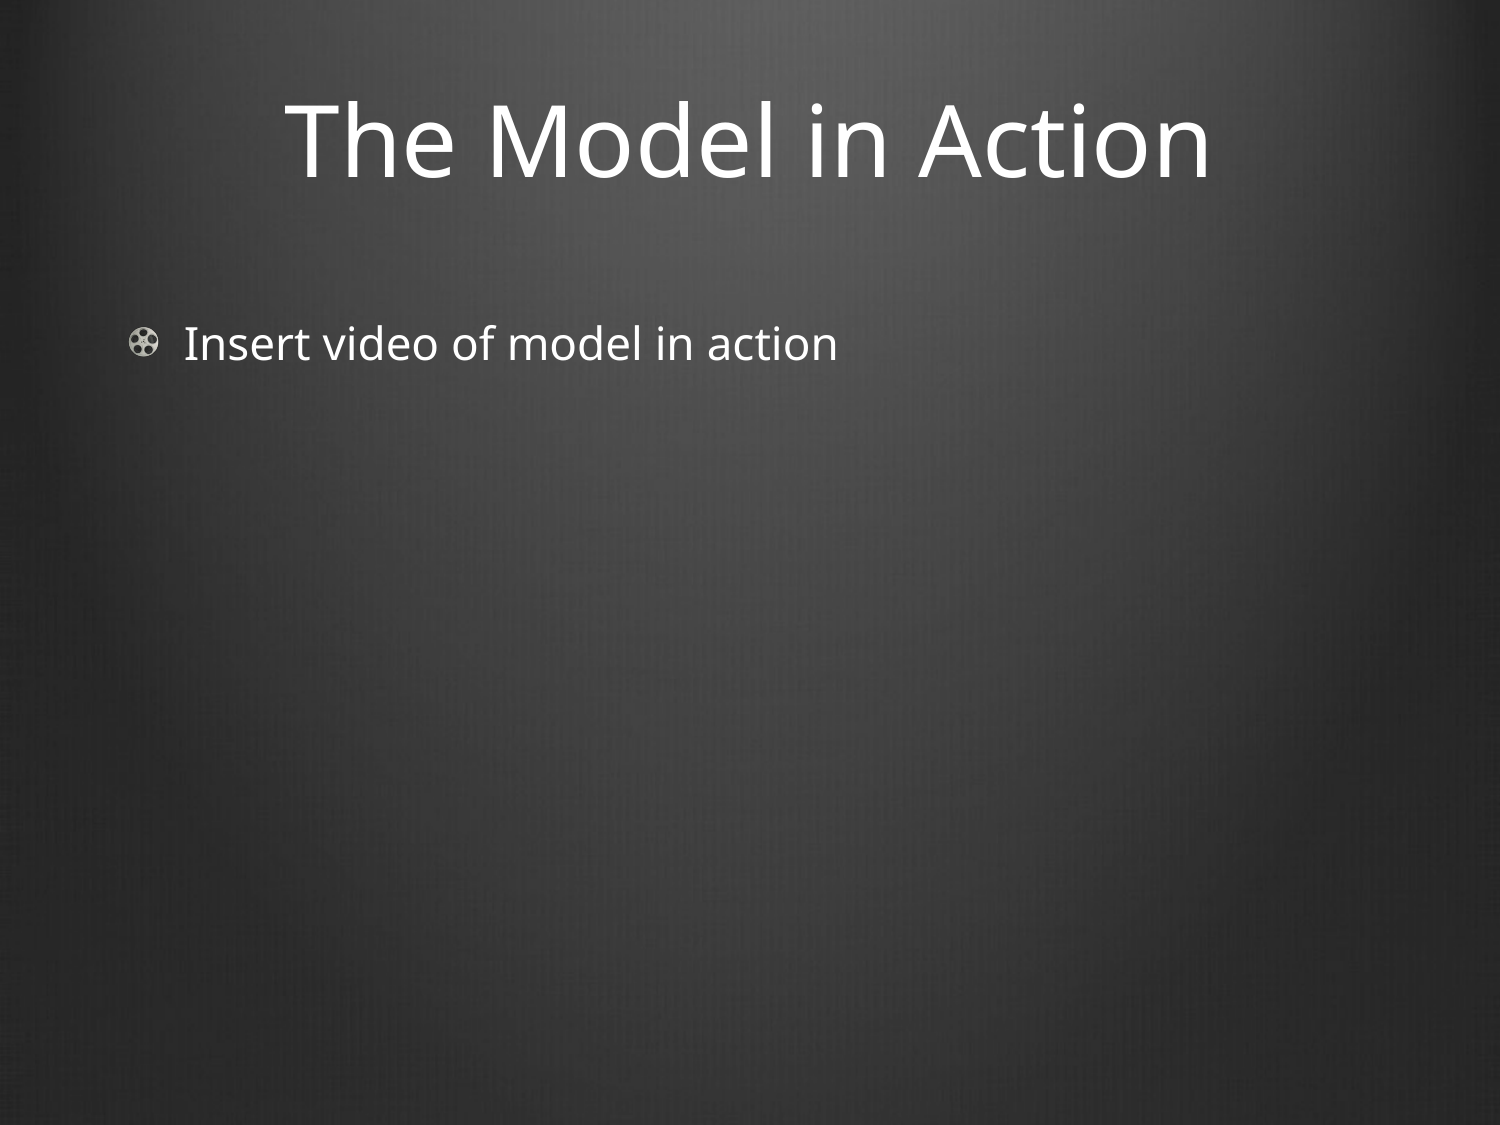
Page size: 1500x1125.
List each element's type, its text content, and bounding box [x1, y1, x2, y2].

title The Model in Action [112, 19, 1388, 255]
list Insert video of model in action [112, 306, 1388, 1005]
picture [127, 325, 160, 358]
